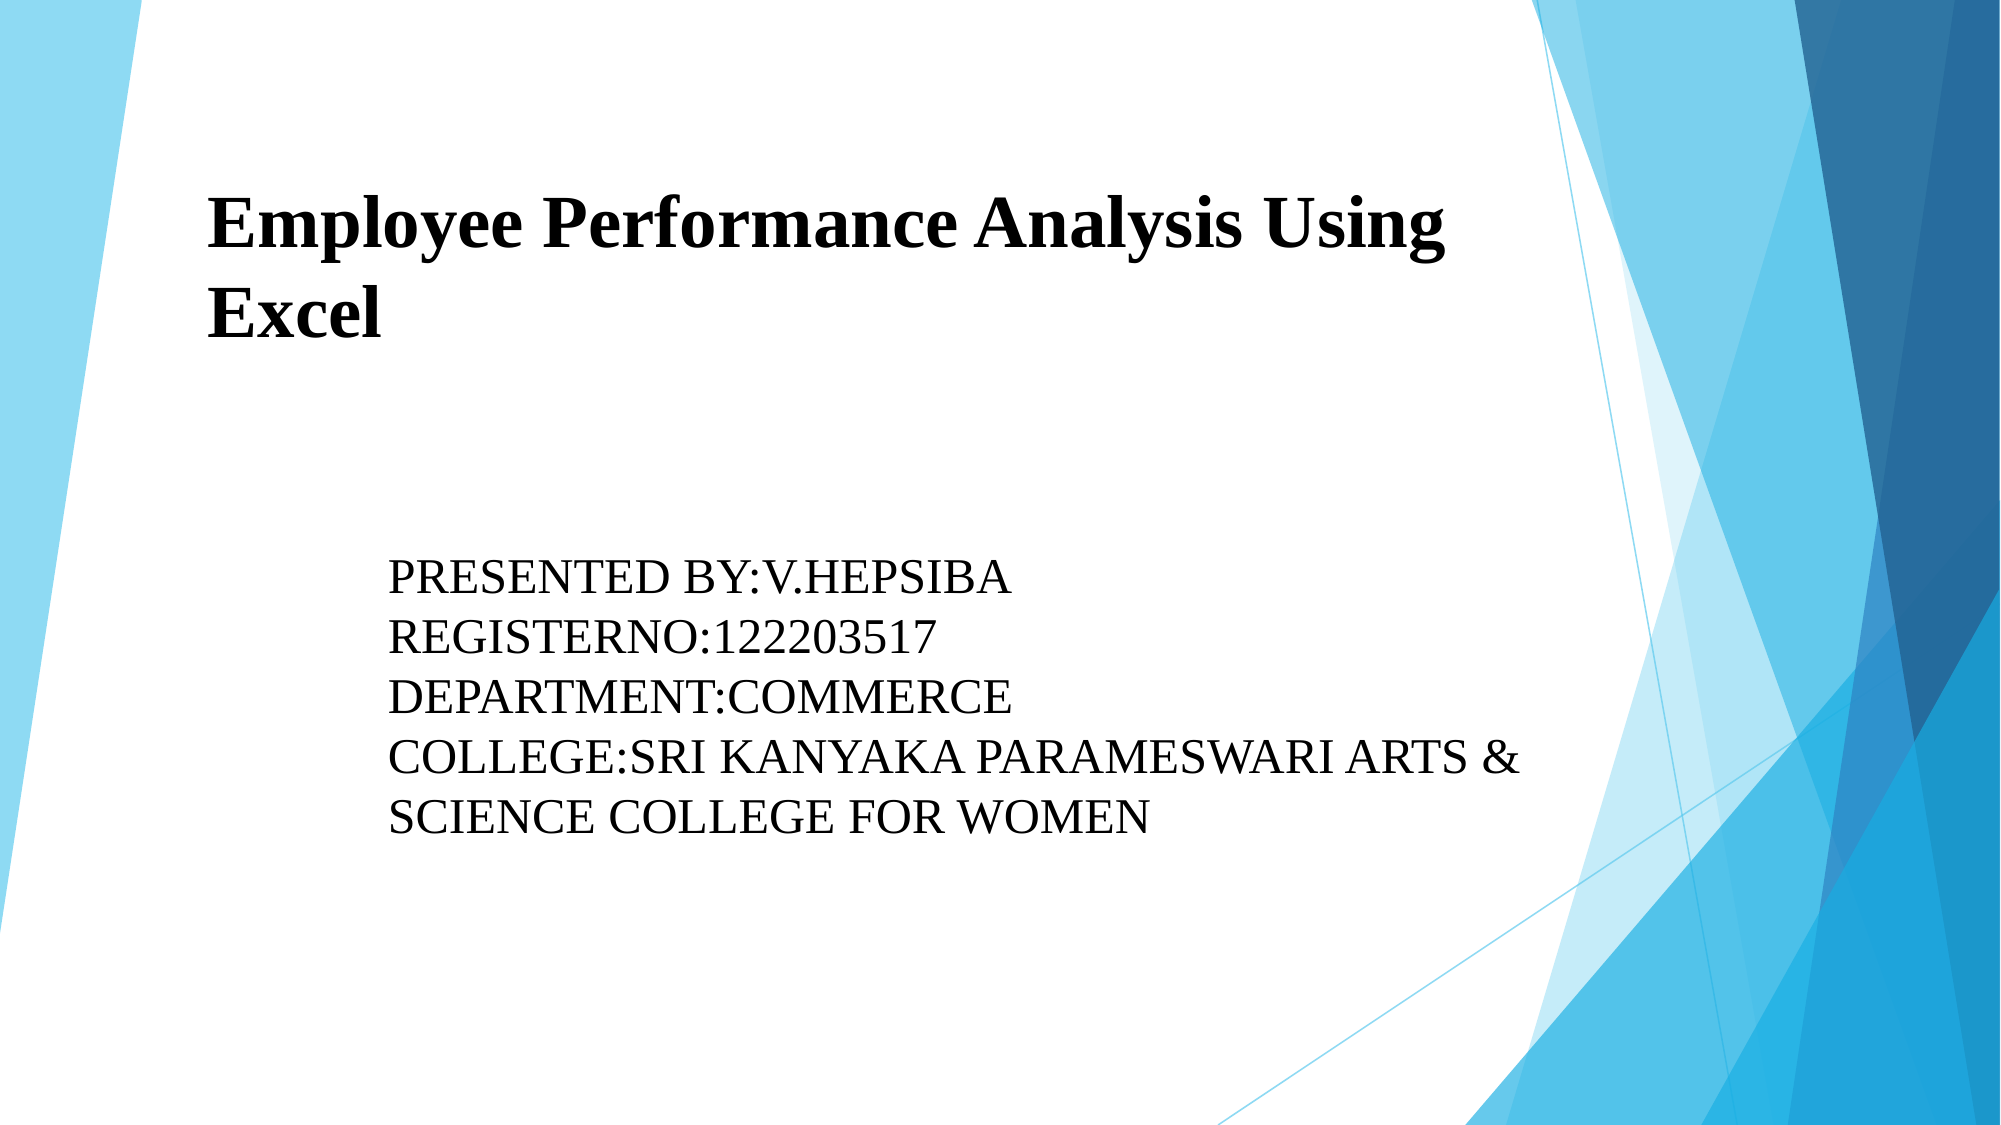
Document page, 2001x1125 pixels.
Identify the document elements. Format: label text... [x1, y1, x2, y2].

text_box PRESENTED BY:V.HEPSIBA REGISTERNO:122203517 DEPARTMENT:COMMERCE COLLEGE:SRI KANYAKA PARAMESWARI ARTS & SCIENCE COLLEGE FOR WOMEN [372, 535, 1623, 851]
title Employee Performance Analysis Using Excel [192, 89, 1468, 361]
